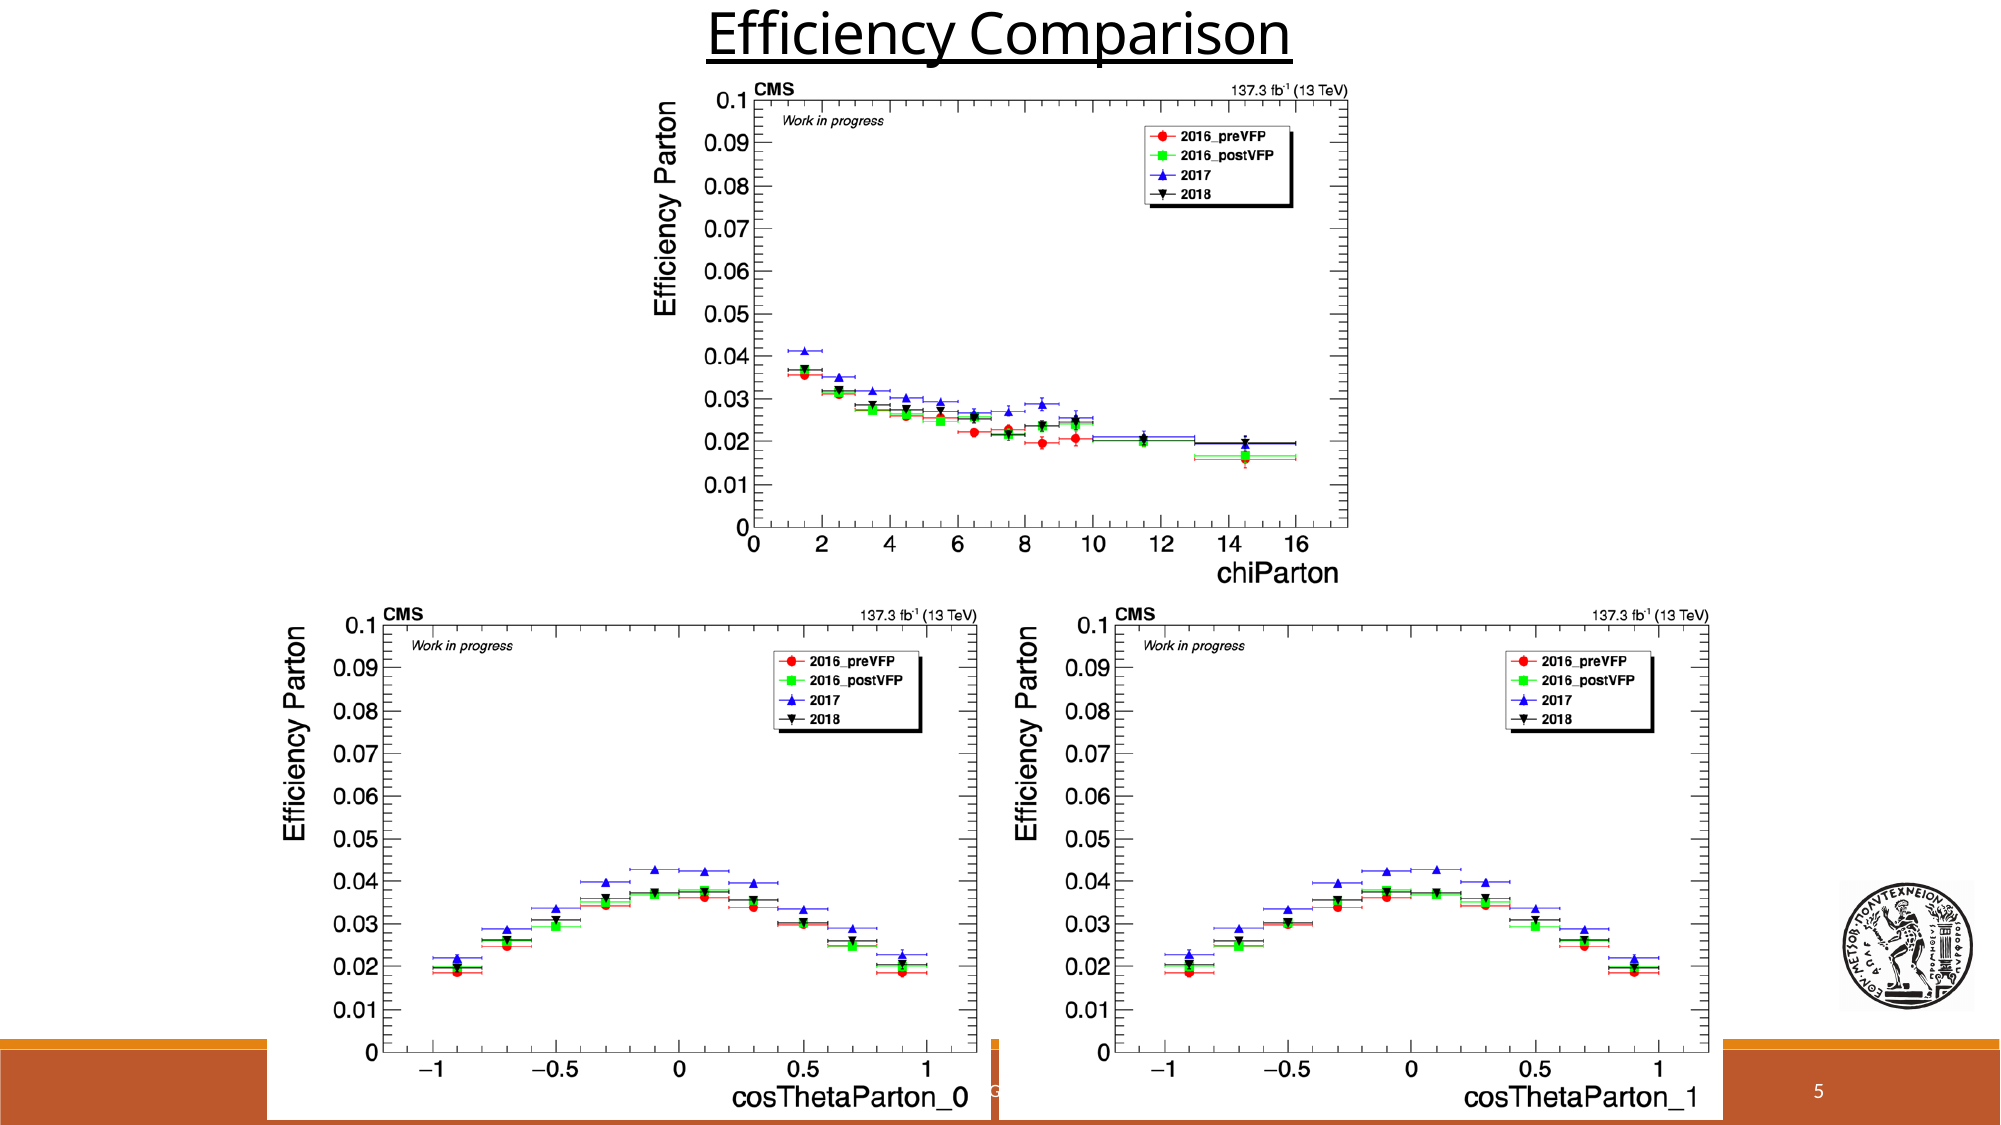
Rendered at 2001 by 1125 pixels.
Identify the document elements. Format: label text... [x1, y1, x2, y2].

picture [637, 73, 1362, 596]
picture [1839, 880, 1975, 1012]
picture [266, 598, 992, 1121]
picture [999, 598, 1724, 1121]
slide_number 5 [1732, 1059, 1840, 1120]
text_box Efficiency Comparison [136, 0, 1863, 75]
